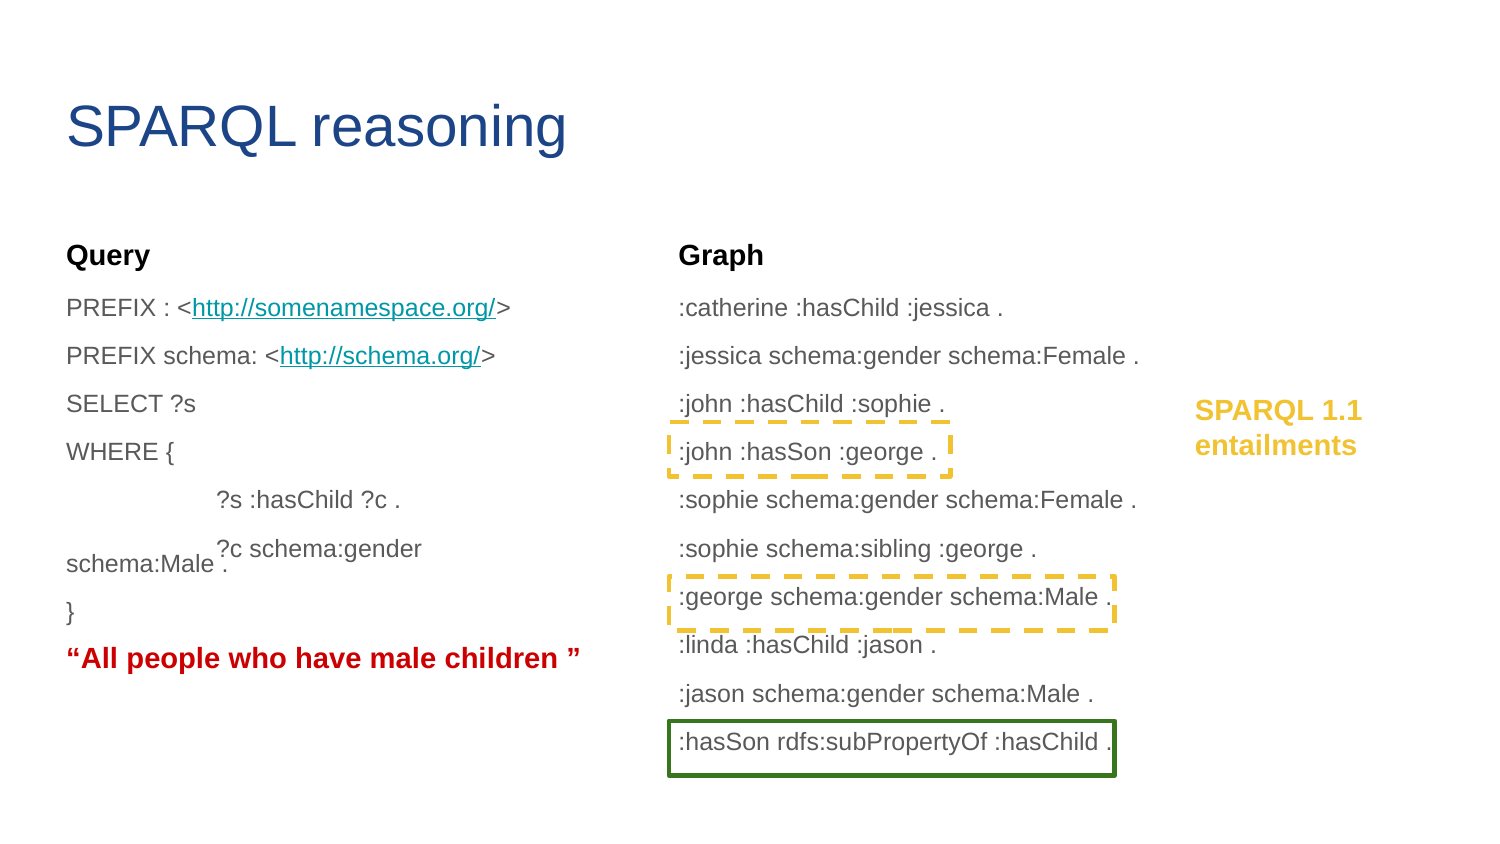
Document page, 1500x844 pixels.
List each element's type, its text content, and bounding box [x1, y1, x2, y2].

text_box [669, 421, 951, 477]
list PREFIX : <http://somenamespace.org/> PREFIX schema: <http://schema.org/> SELECT ?s WHERE { ?s :hasChild ?c . ?c schema:gender schema:Male . } [51, 289, 553, 584]
list :catherine :hasChild :jessica . :jessica schema:gender schema:Female . :john :hasChild :sophie . :john :hasSon :george . :sophie schema:gender schema:Female . :sophie schema:sibling :george . :george schema:gender schema:Male . :linda :hasChild :jason . :jason schema:gender schema:Male . :hasSon rdfs:subPropertyOf :hasChild . [663, 289, 1449, 782]
text_box Graph [663, 221, 864, 289]
text_box “All people who have male children ” [51, 623, 608, 705]
text_box SPARQL 1.1 entailments [1180, 376, 1449, 624]
text_box Query [51, 221, 179, 289]
text_box [668, 720, 1115, 776]
title SPARQL reasoning [51, 72, 1449, 167]
text_box [668, 576, 1115, 631]
